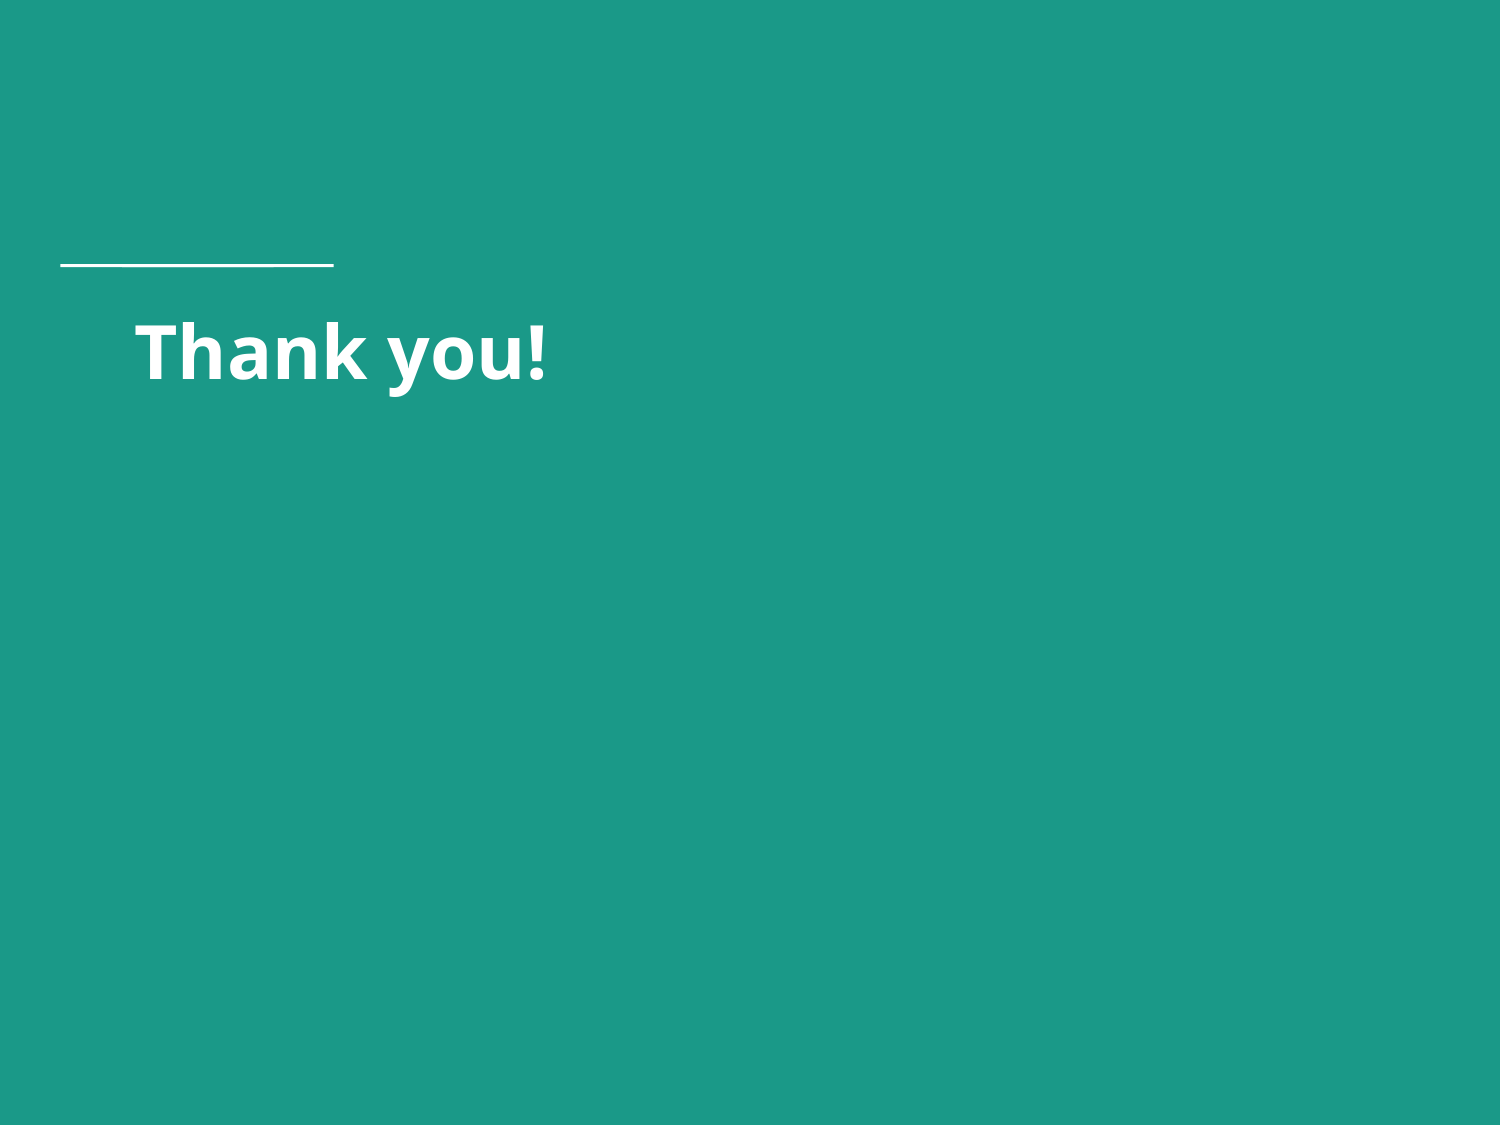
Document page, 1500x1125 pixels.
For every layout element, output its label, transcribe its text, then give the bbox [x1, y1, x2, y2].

text_box Thank you! [119, 289, 1381, 622]
